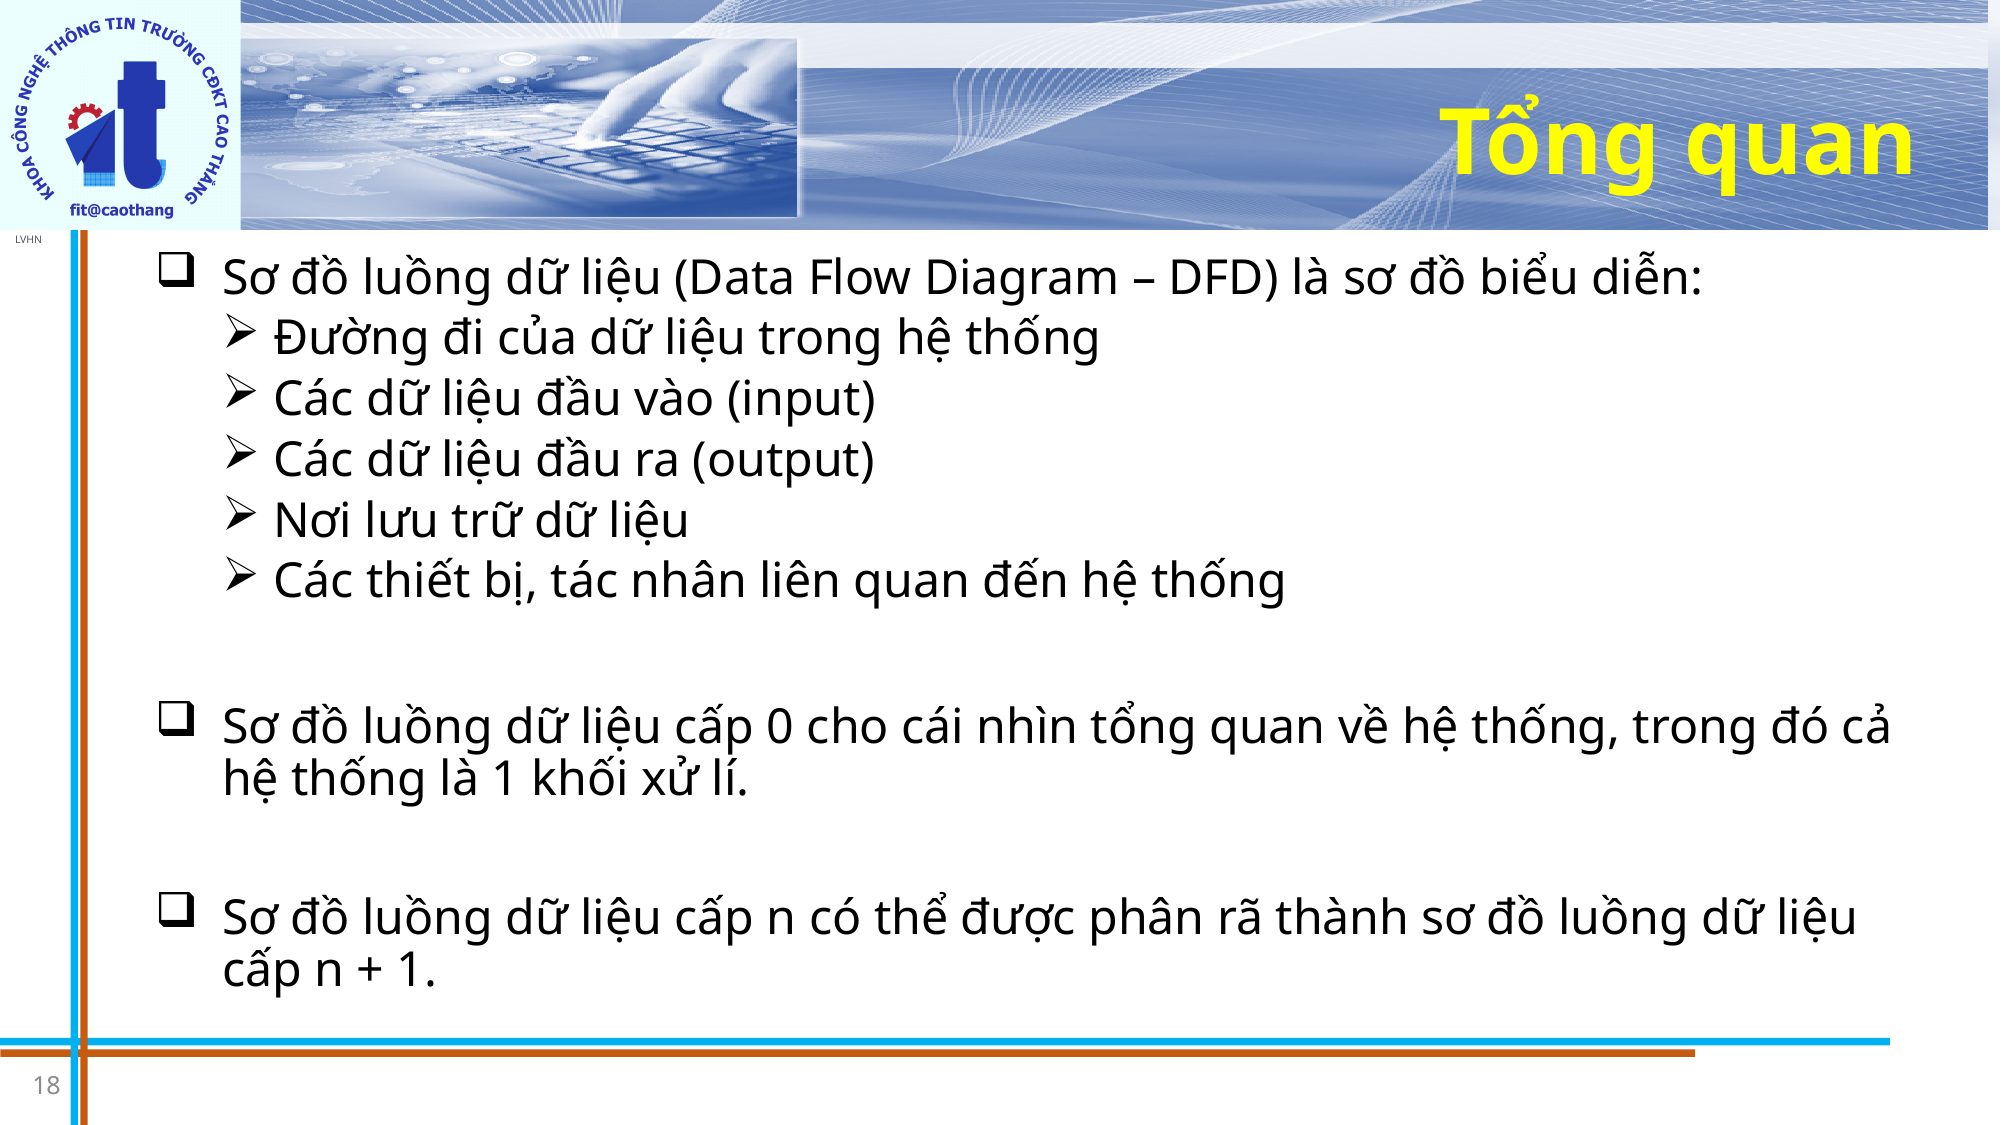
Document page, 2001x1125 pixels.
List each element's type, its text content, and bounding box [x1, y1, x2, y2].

slide_number 18 [0, 1056, 76, 1117]
list Sơ đồ luồng dữ liệu (Data Flow Diagram – DFD) là sơ đồ biểu diễn: Đường đi của dữ liệu trong hệ thống Các dữ liệu đầu vào (input) Các dữ liệu đầu ra (output) Nơi lưu trữ dữ liệu Các thiết bị, tác nhân liên quan đến hệ thống Sơ đồ luồng dữ liệu cấp 0 cho cái nhìn tổng quan về hệ thống, trong đó cả hệ thống là 1 khối xử lí. Sơ đồ luồng dữ liệu cấp n có thể được phân rã thành sơ đồ luồng dữ liệu cấp n + 1. [139, 245, 1934, 1014]
picture [0, 0, 241, 230]
title Tổng quan [137, 36, 1934, 254]
